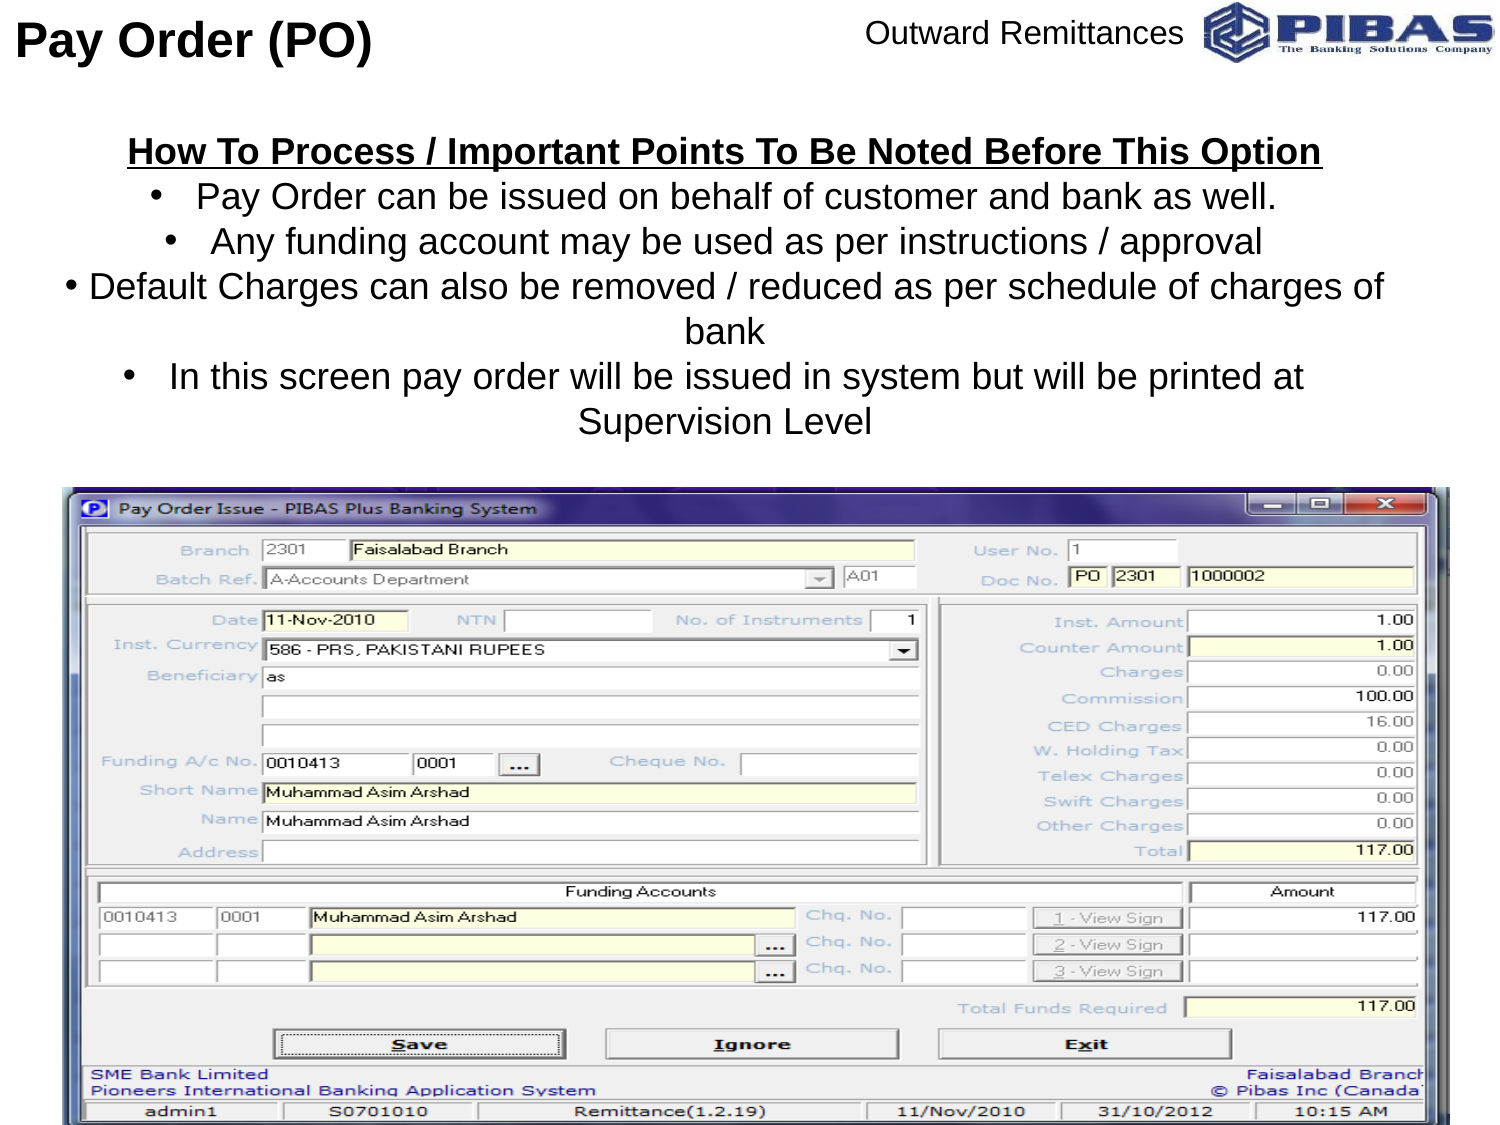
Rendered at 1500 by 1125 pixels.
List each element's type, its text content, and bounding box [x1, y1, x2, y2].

picture [62, 487, 1451, 1125]
picture [1199, 0, 1500, 63]
text_box Pay Order (PO) [0, 0, 1113, 75]
text_box How To Process / Important Points To Be Noted Before This Option Pay Order can be issued on behalf of customer and bank as well. Any funding account may be used as per instructions / approval Default Charges can also be removed / reduced as per schedule of charges of bank In this screen pay order will be issued in system but will be printed at Supervision Level [49, 74, 1400, 450]
text_box Outward Remittances [699, 0, 1197, 63]
